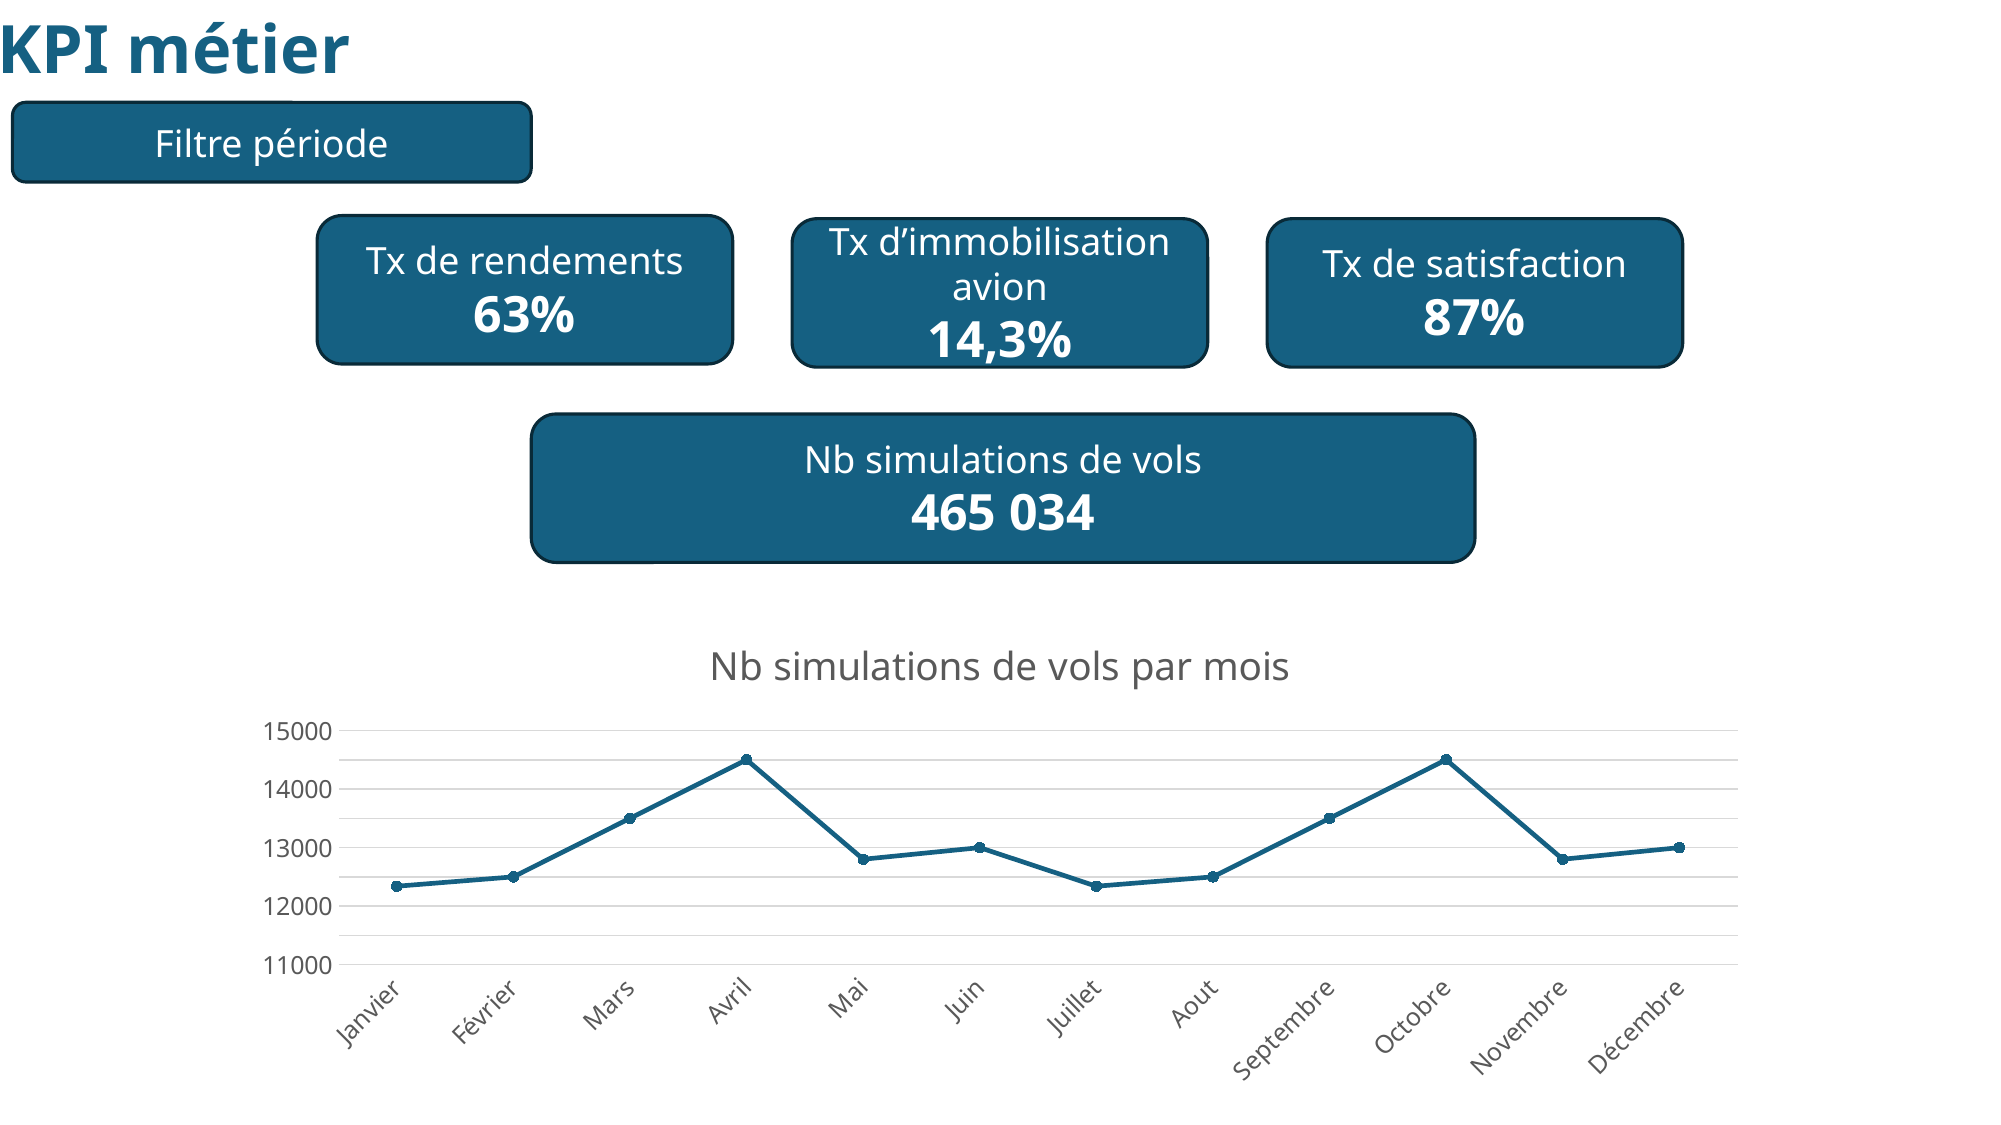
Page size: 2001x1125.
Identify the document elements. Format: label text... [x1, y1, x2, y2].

text_box Nb simulations de vols 465 034 [529, 412, 1477, 565]
text_box KPI métier [0, 0, 366, 95]
chart [230, 608, 1769, 1099]
text_box Filtre période [10, 100, 533, 184]
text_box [316, 215, 1684, 368]
